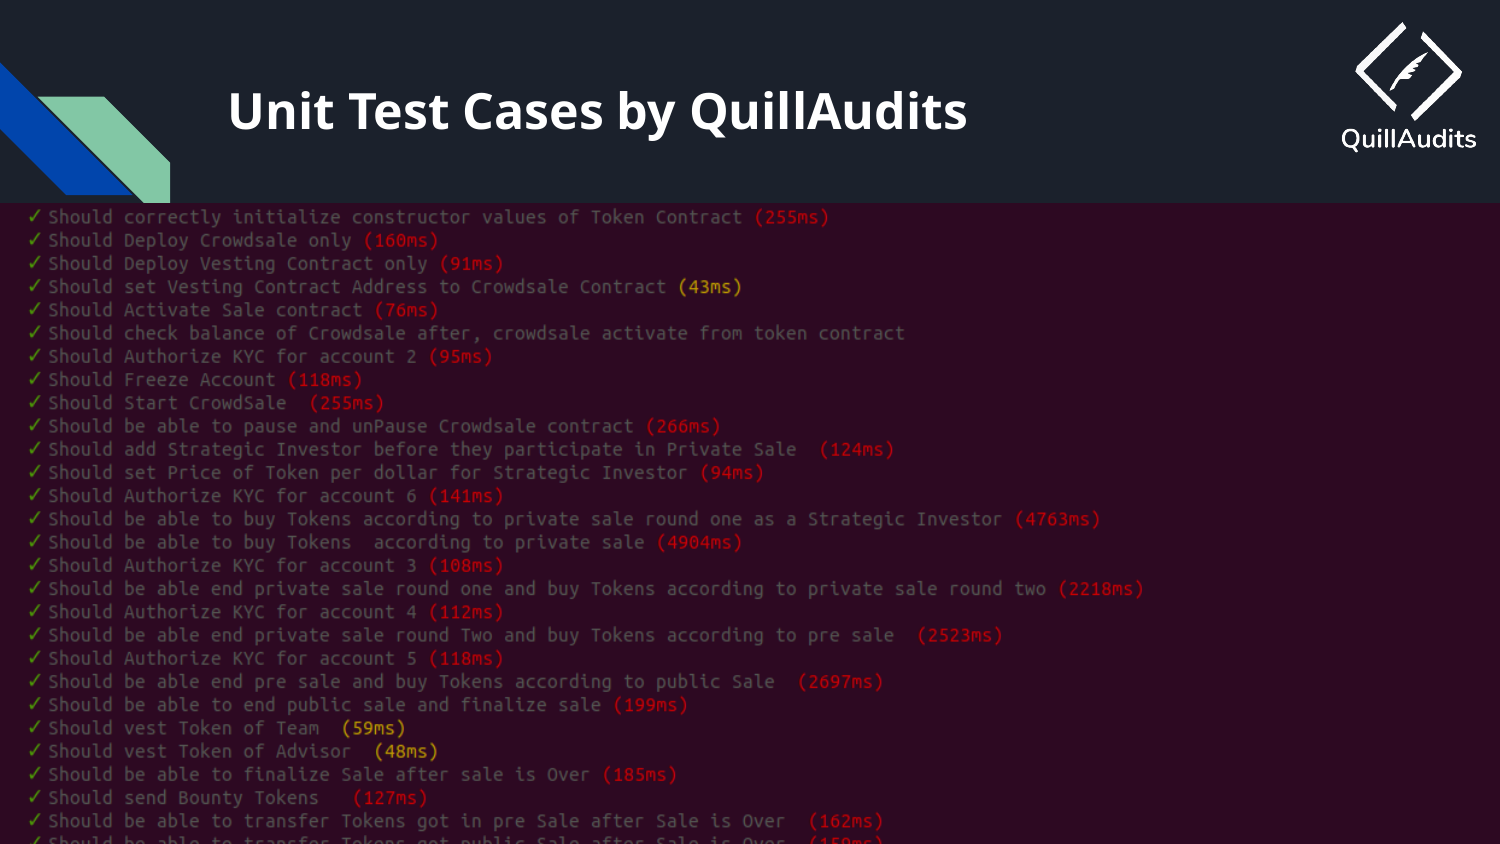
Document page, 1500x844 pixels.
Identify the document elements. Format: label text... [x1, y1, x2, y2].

picture [1328, 7, 1489, 169]
title Unit Test Cases by QuillAudits [212, 64, 1368, 202]
picture [0, 203, 1500, 844]
